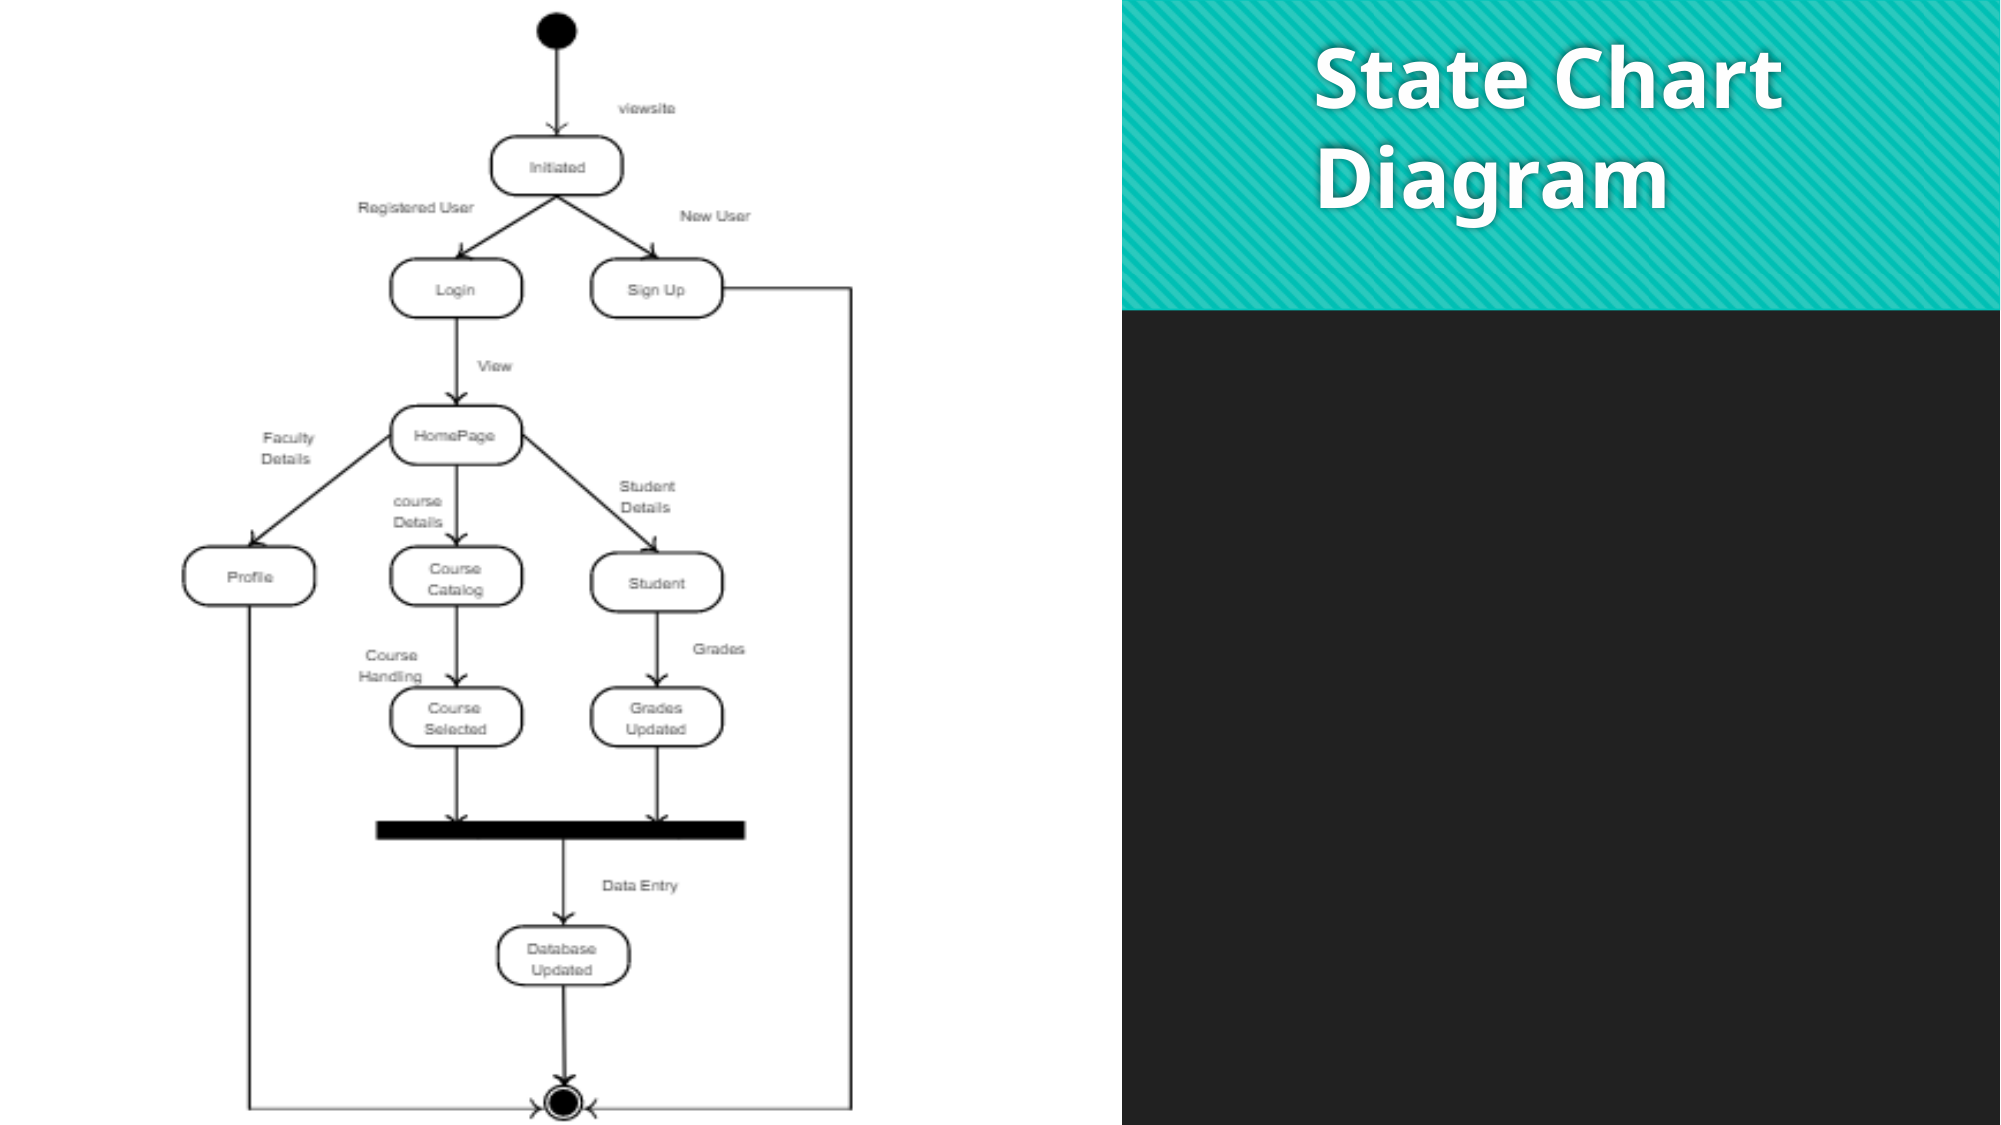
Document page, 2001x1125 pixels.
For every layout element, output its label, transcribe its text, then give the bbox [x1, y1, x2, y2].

picture [0, 0, 1123, 1125]
title State Chart Diagram [1298, 73, 1868, 233]
